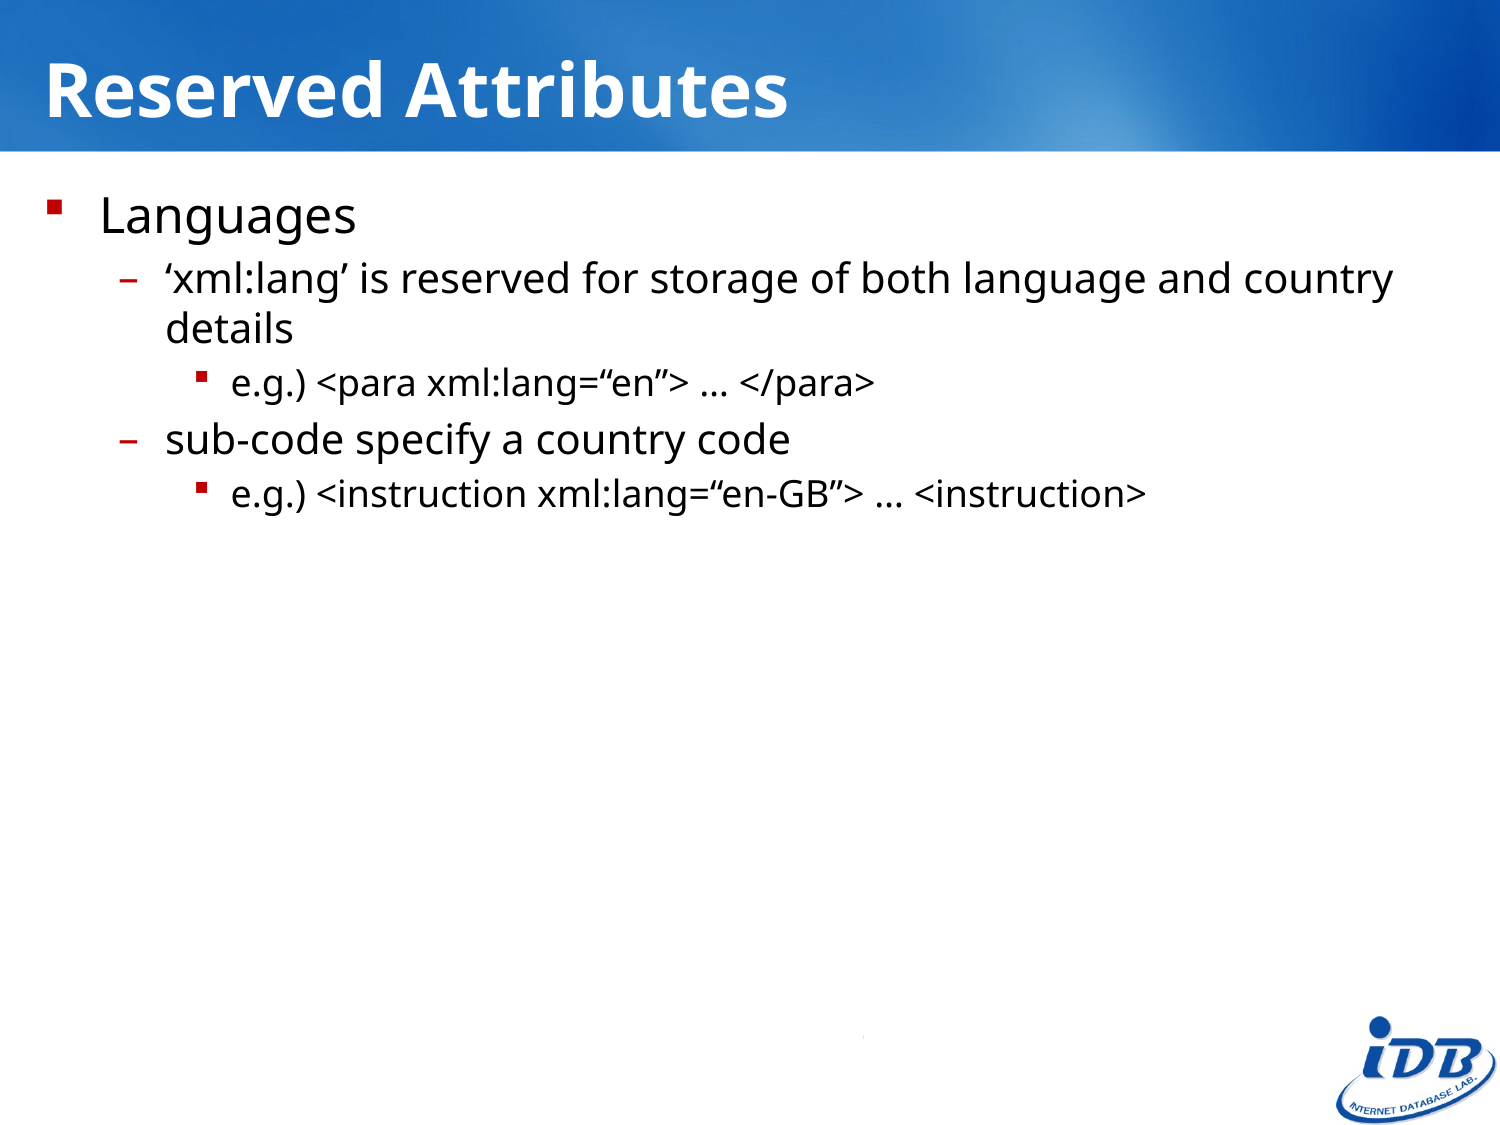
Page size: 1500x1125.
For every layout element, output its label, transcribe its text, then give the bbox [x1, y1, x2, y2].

list Languages ‘xml:lang’ is reserved for storage of both language and country details e.g.) <para xml:lang=“en”> … </para> sub-code specify a country code e.g.) <instruction xml:lang=“en-GB”> … <instruction> [28, 175, 1472, 1067]
picture [0, 0, 1500, 1125]
title Reserved Attributes [28, 23, 1472, 153]
